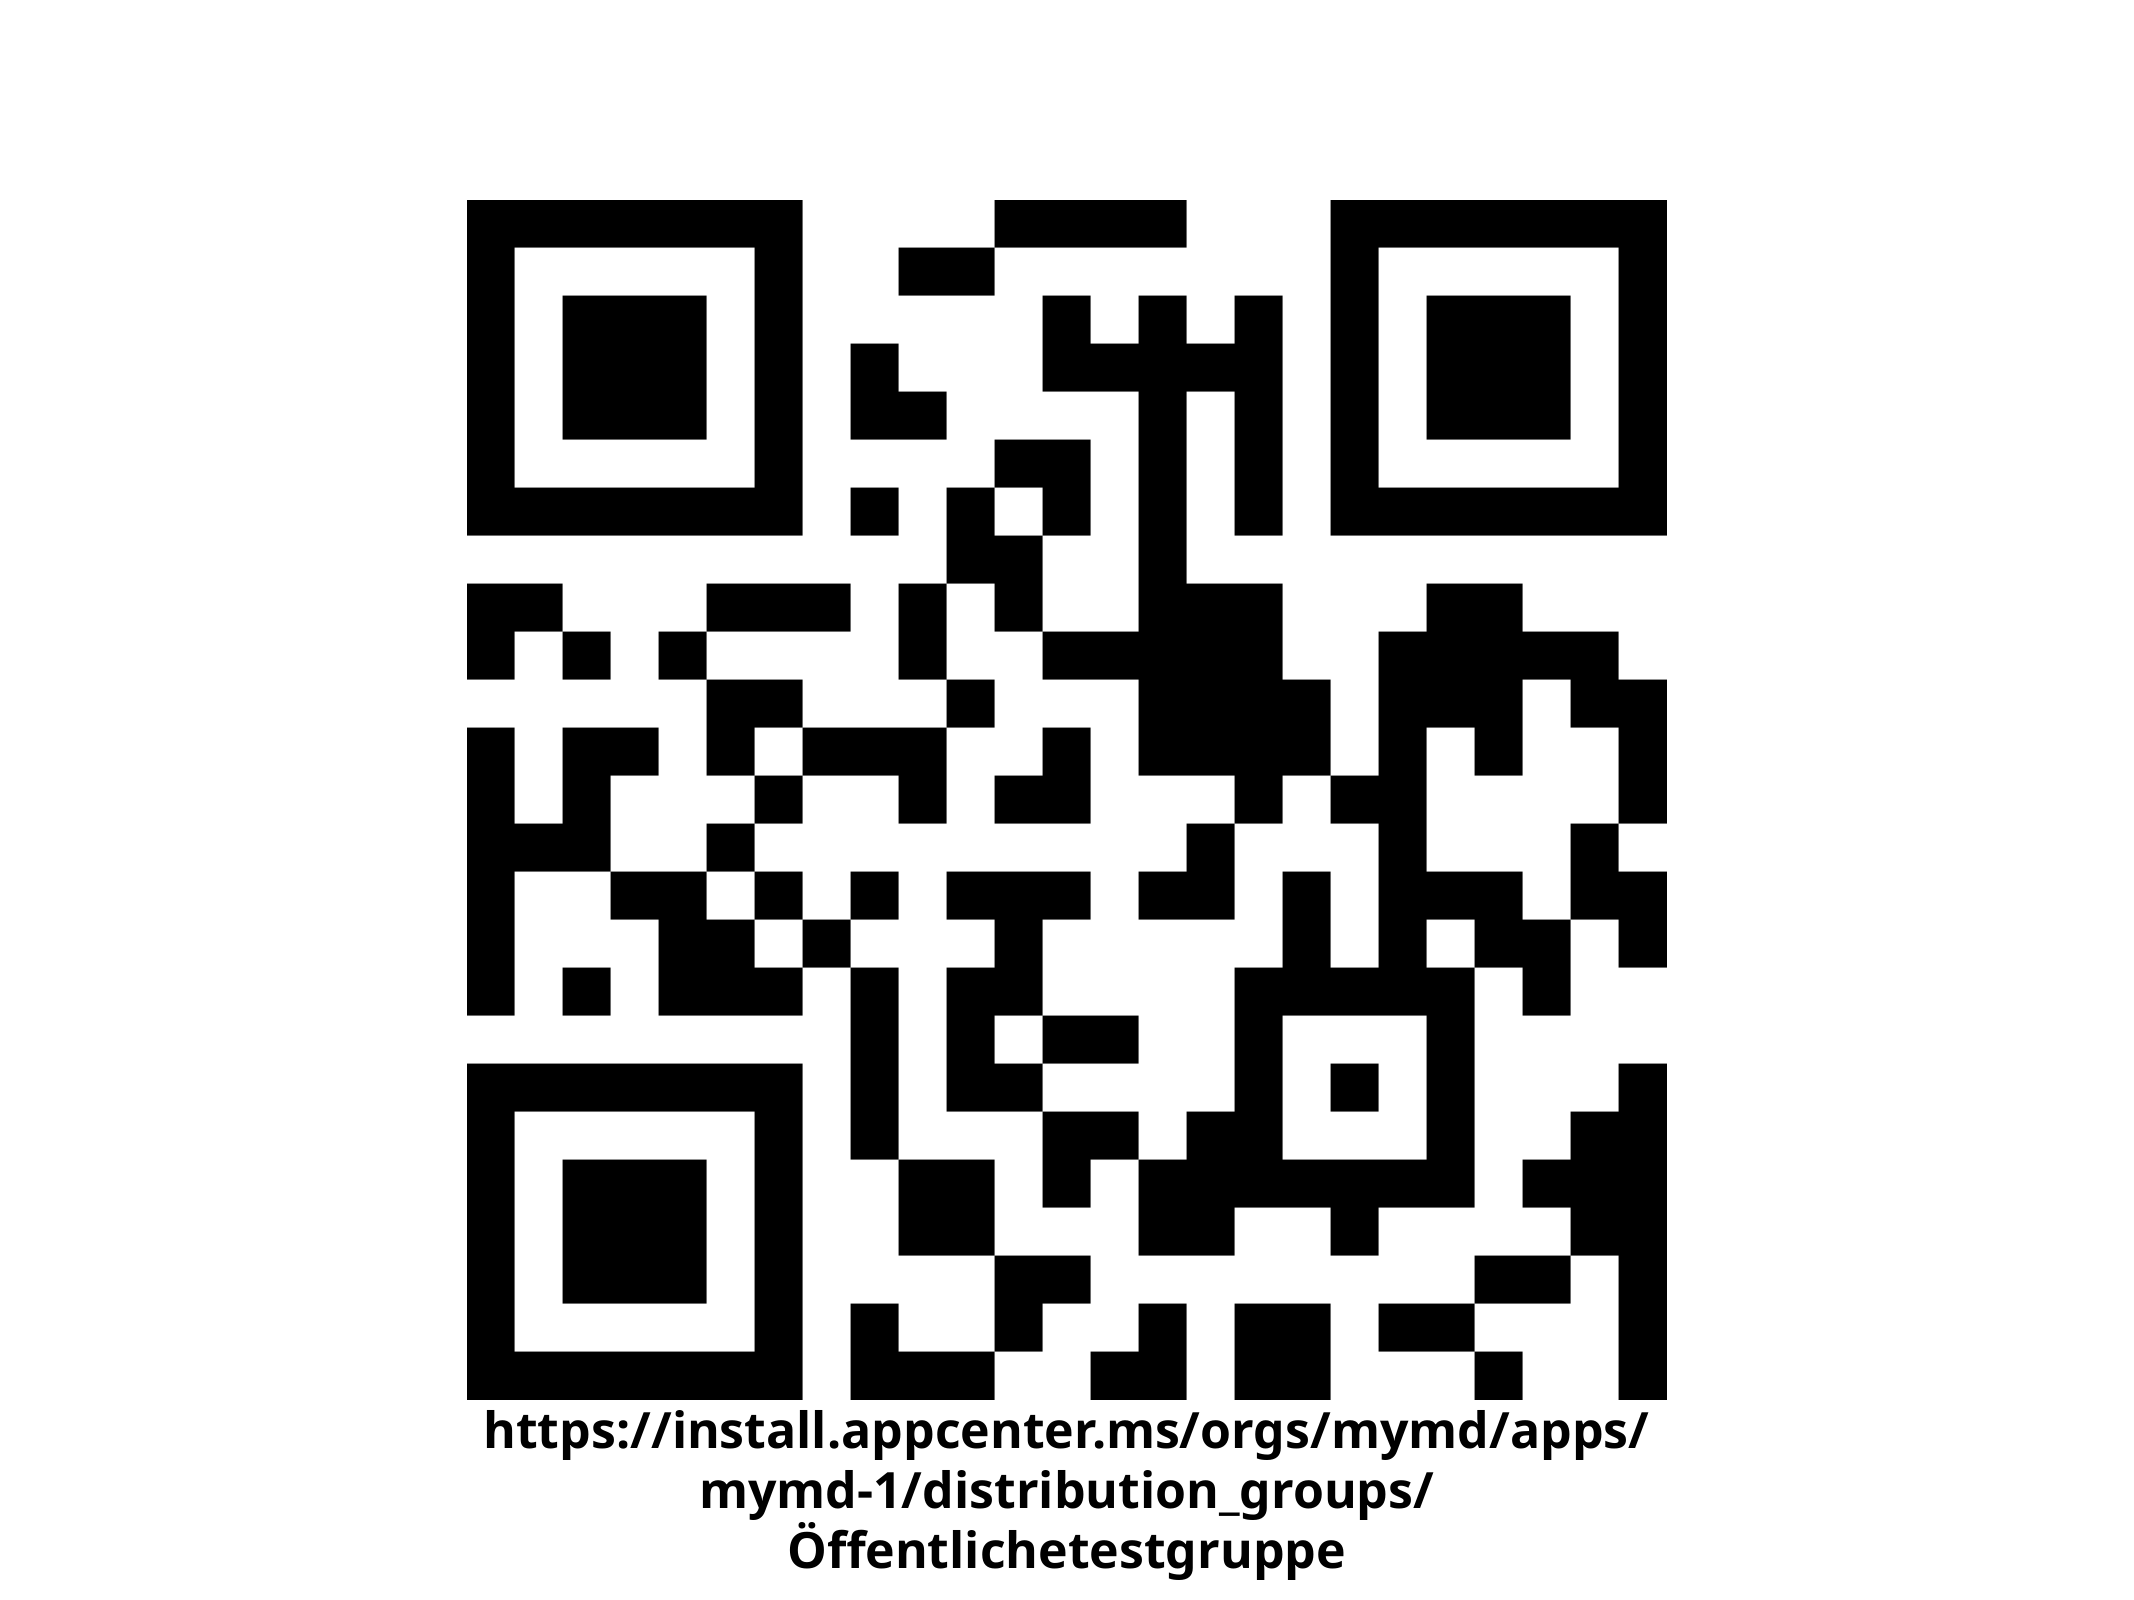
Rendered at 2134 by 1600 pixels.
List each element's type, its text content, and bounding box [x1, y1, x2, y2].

text_box https://install.appcenter.ms/orgs/mymd/apps/mymd-1/distribution_groups/Öffentlichetestgruppe [432, 1390, 1701, 1587]
picture [466, 200, 1667, 1400]
